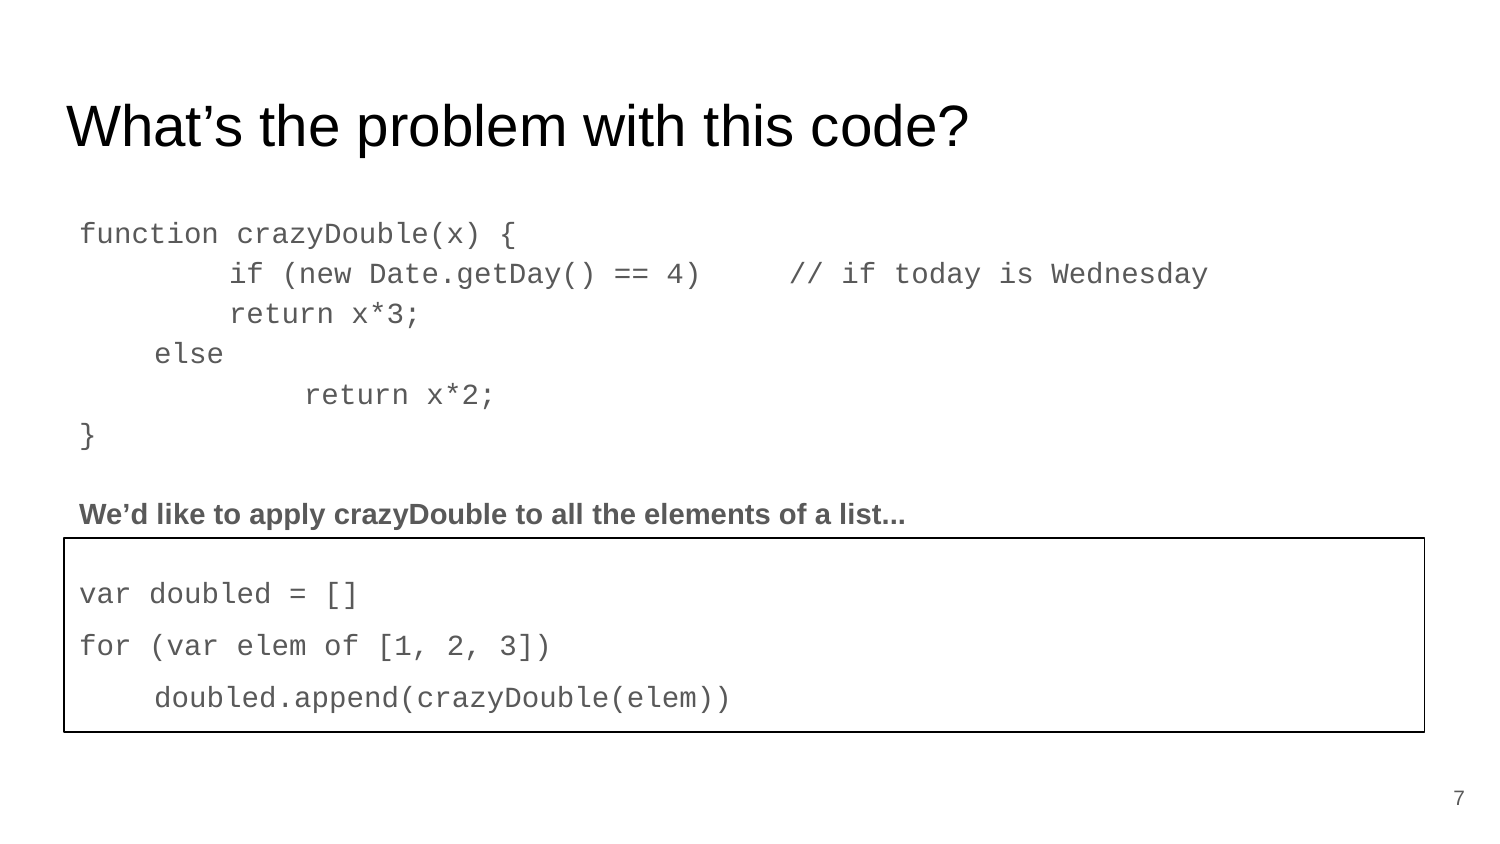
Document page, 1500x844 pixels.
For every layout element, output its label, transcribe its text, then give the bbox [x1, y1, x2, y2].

list var doubled = [] for (var elem of [1, 2, 3]) doubled.append(crazyDouble(elem)) [64, 538, 1425, 733]
title What’s the problem with this code? [51, 72, 1449, 167]
text_box function crazyDouble(x) { if (new Date.getDay() == 4) // if today is Wednesday return x*3; else return x*2; } We’d like to apply crazyDouble to all the elements of a list... [64, 194, 1425, 538]
slide_number ‹#› [1389, 764, 1480, 830]
